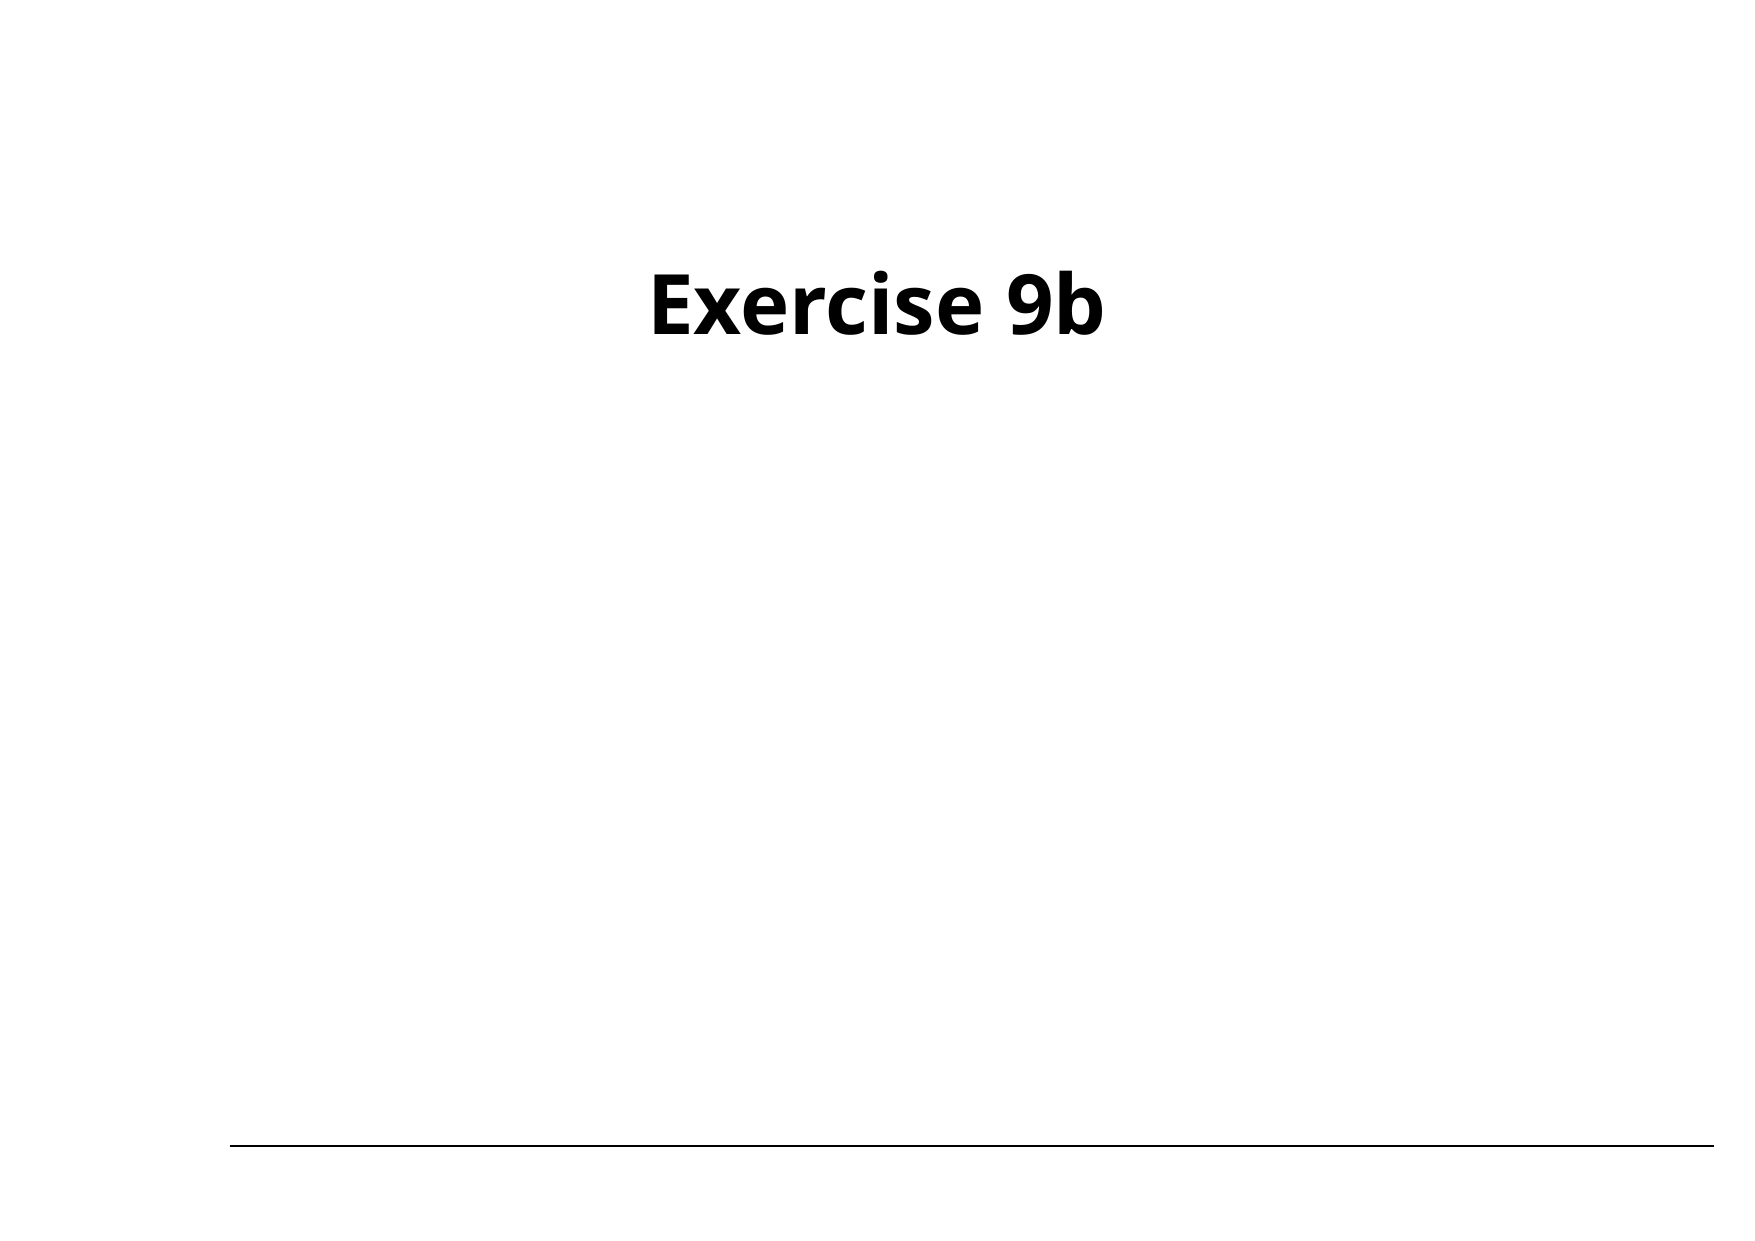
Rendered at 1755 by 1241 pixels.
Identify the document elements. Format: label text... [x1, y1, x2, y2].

list Exercise 9b [168, 250, 1586, 352]
